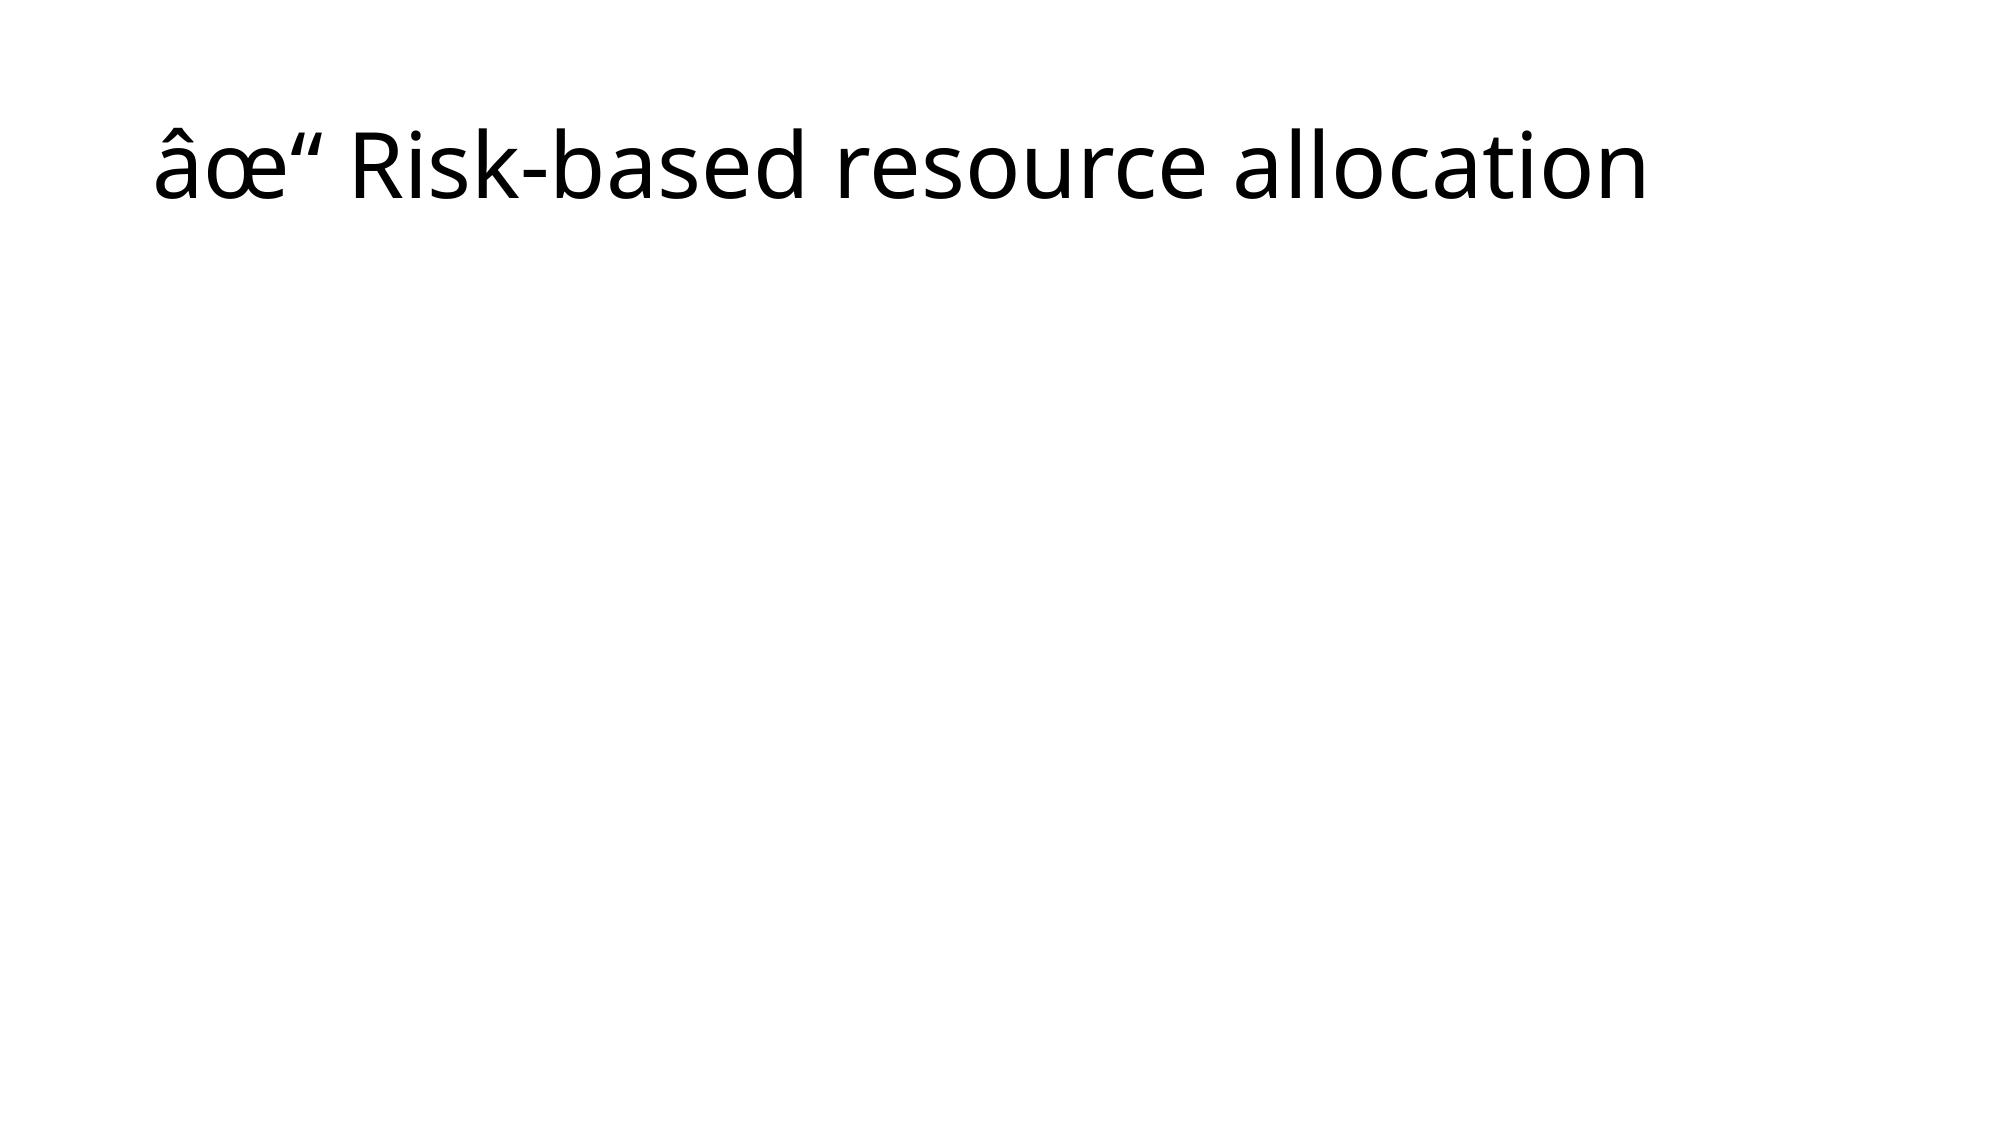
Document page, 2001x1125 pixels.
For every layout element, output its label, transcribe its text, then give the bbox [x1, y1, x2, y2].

title âœ“ Risk-based resource allocation [137, 59, 1863, 278]
